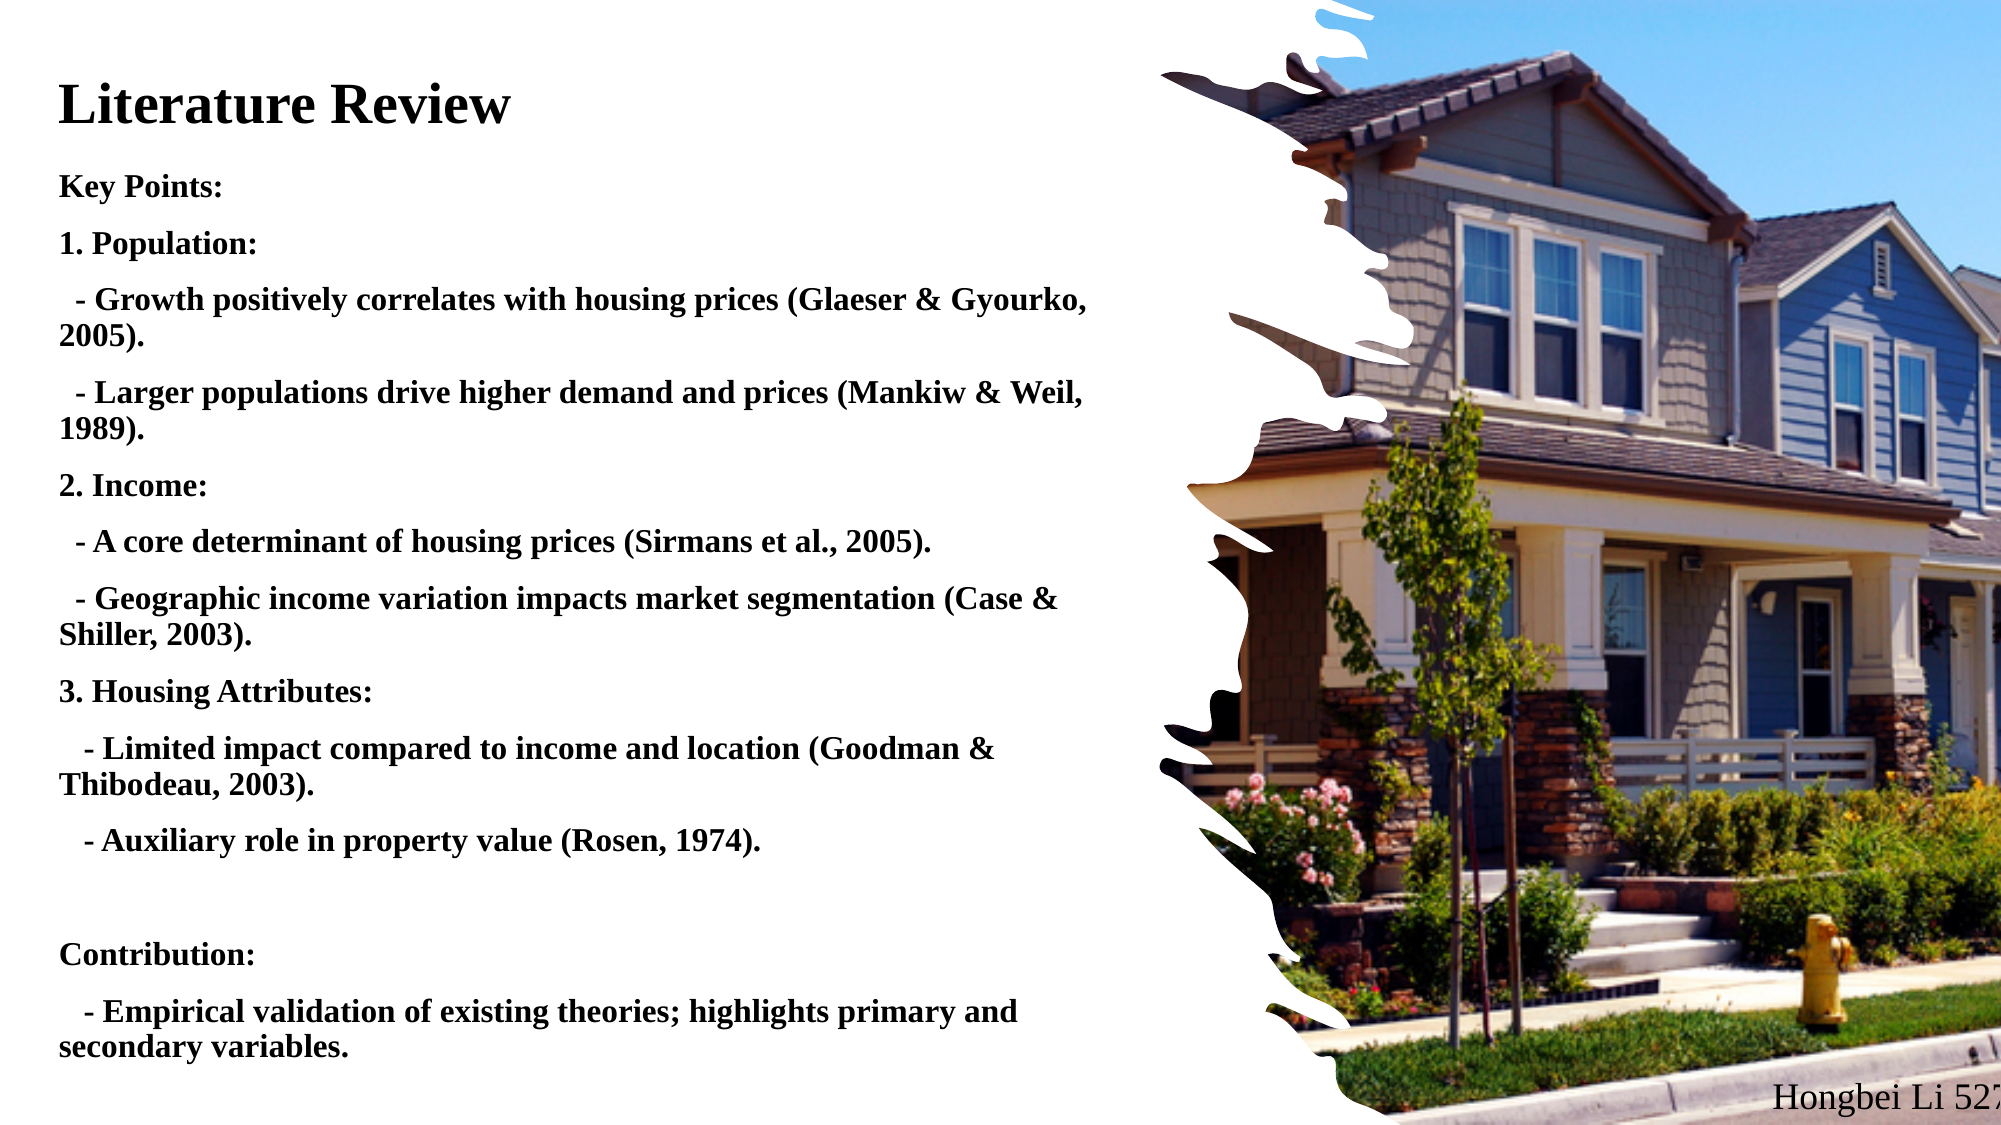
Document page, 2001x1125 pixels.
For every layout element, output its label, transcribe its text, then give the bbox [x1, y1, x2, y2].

picture [1159, 0, 2001, 1125]
title Literature Review [43, 0, 783, 161]
list Key Points: 1. Population: - Growth positively correlates with housing prices (Glaeser & Gyourko, 2005). - Larger populations drive higher demand and prices (Mankiw & Weil, 1989). 2. Income: - A core determinant of housing prices (Sirmans et al., 2005). - Geographic income variation impacts market segmentation (Case & Shiller, 2003). 3. Housing Attributes: - Limited impact compared to income and location (Goodman & Thibodeau, 2003). - Auxiliary role in property value (Rosen, 1974). Contribution: - Empirical validation of existing theories; highlights primary and secondary variables. [43, 161, 1159, 868]
